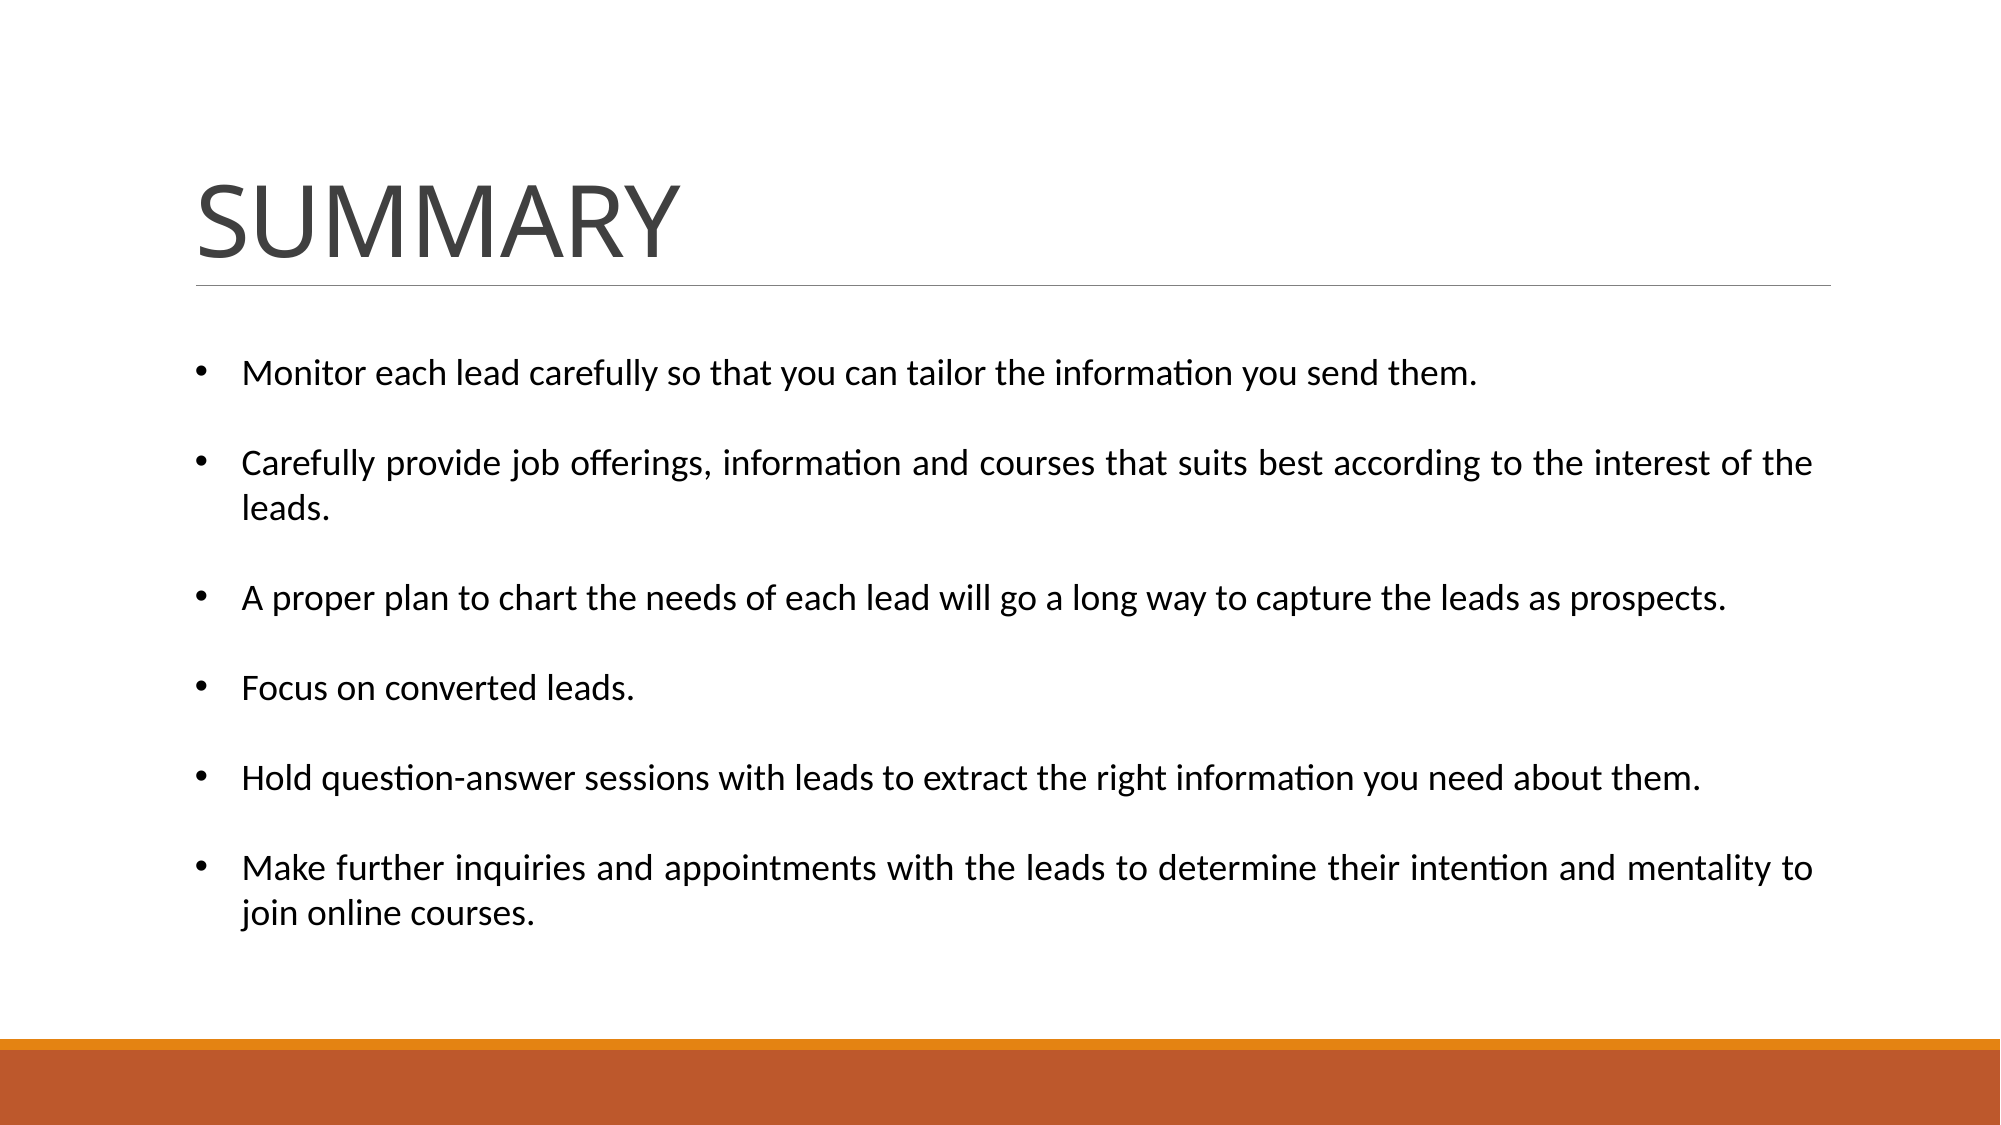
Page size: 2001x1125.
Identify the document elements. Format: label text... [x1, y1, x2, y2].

title SUMMARY [180, 47, 1830, 285]
text_box Monitor each lead carefully so that you can tailor the information you send them. Carefully provide job offerings, information and courses that suits best according to the interest of the leads. A proper plan to chart the needs of each lead will go a long way to capture the leads as prospects. Focus on converted leads. Hold question-answer sessions with leads to extract the right information you need about them. Make further inquiries and appointments with the leads to determine their intention and mentality to join online courses. [179, 340, 1830, 941]
